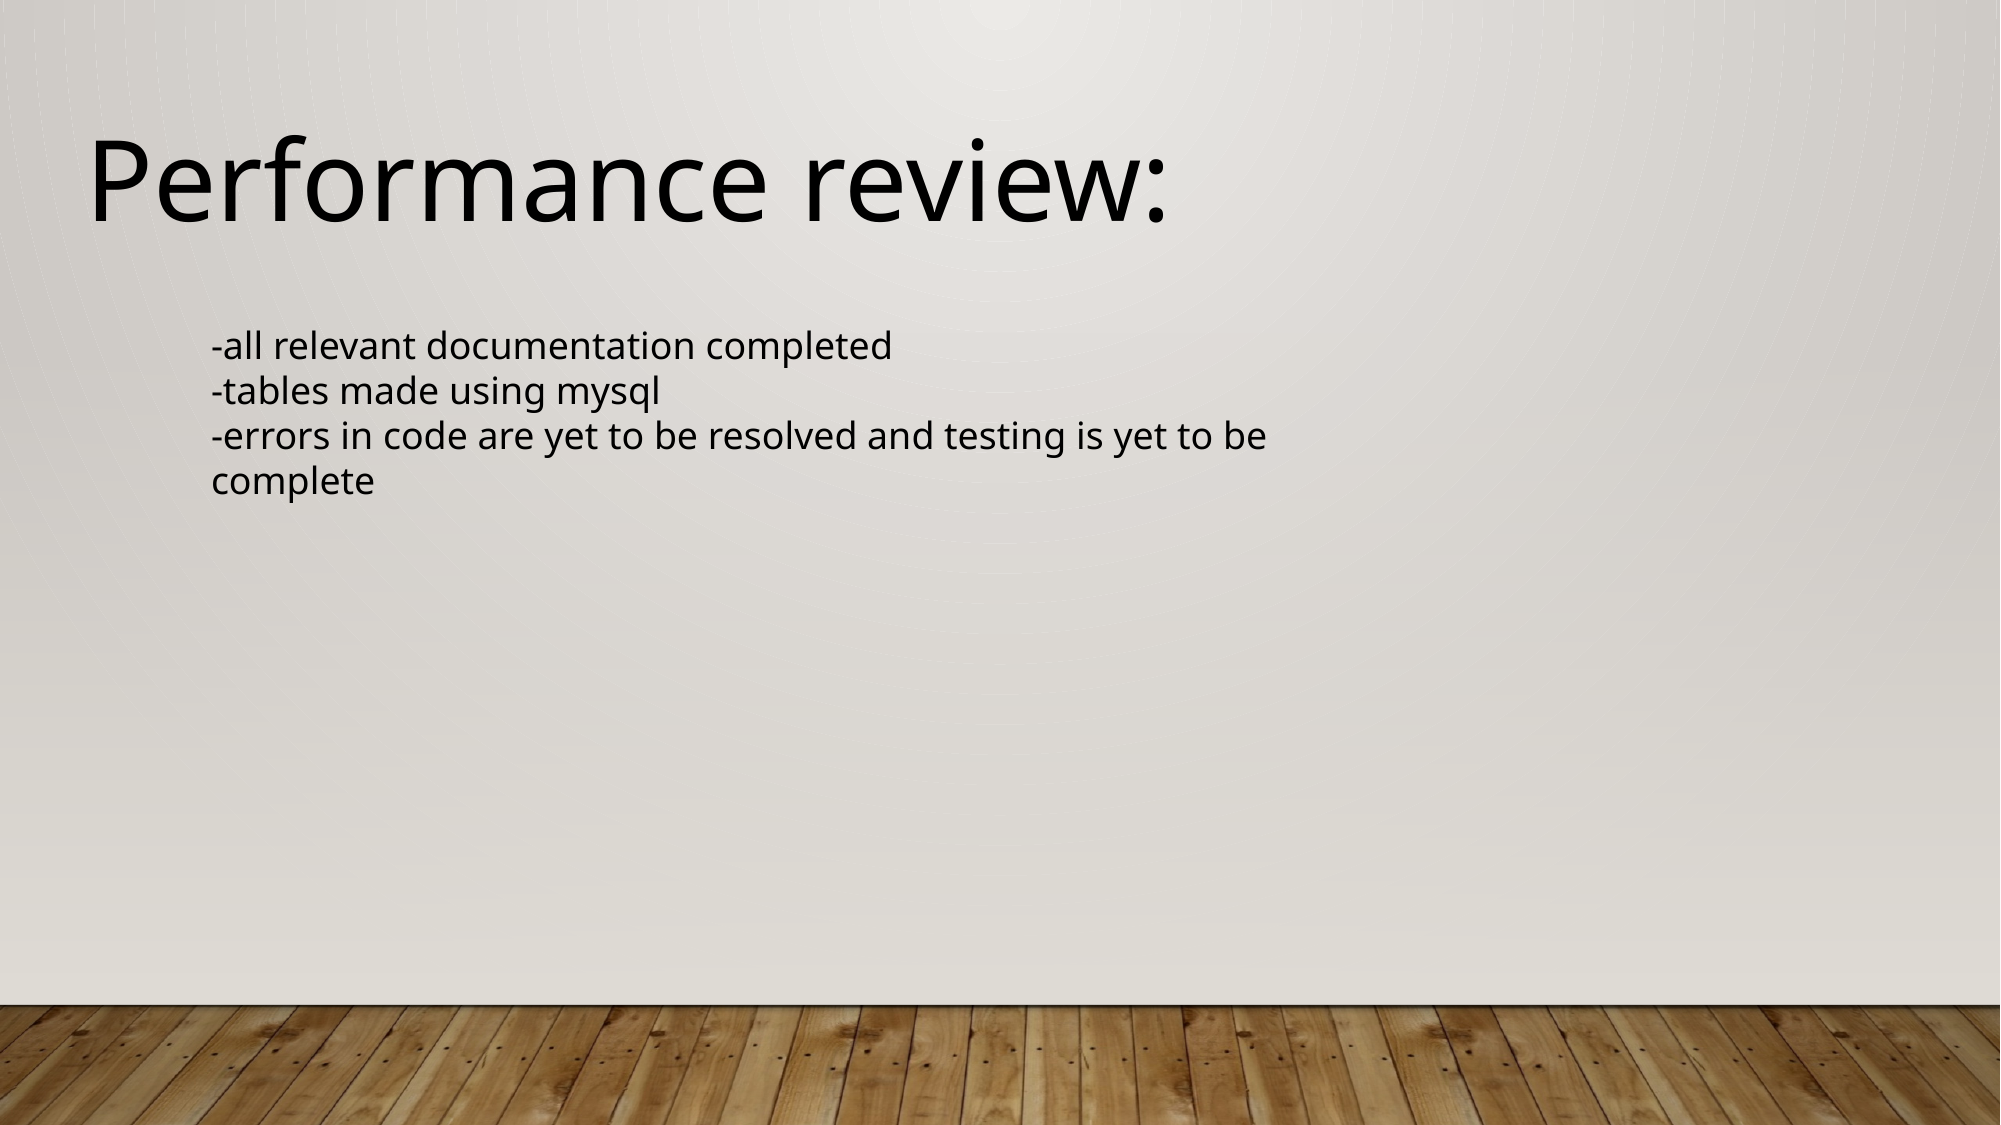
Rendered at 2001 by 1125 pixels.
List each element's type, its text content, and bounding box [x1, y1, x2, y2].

text_box Performance review: [70, 100, 1188, 251]
picture [0, 1005, 2000, 1125]
text_box -all relevant documentation completed -tables made using mysql -errors in code are yet to be resolved and testing is yet to be complete [196, 314, 1411, 510]
